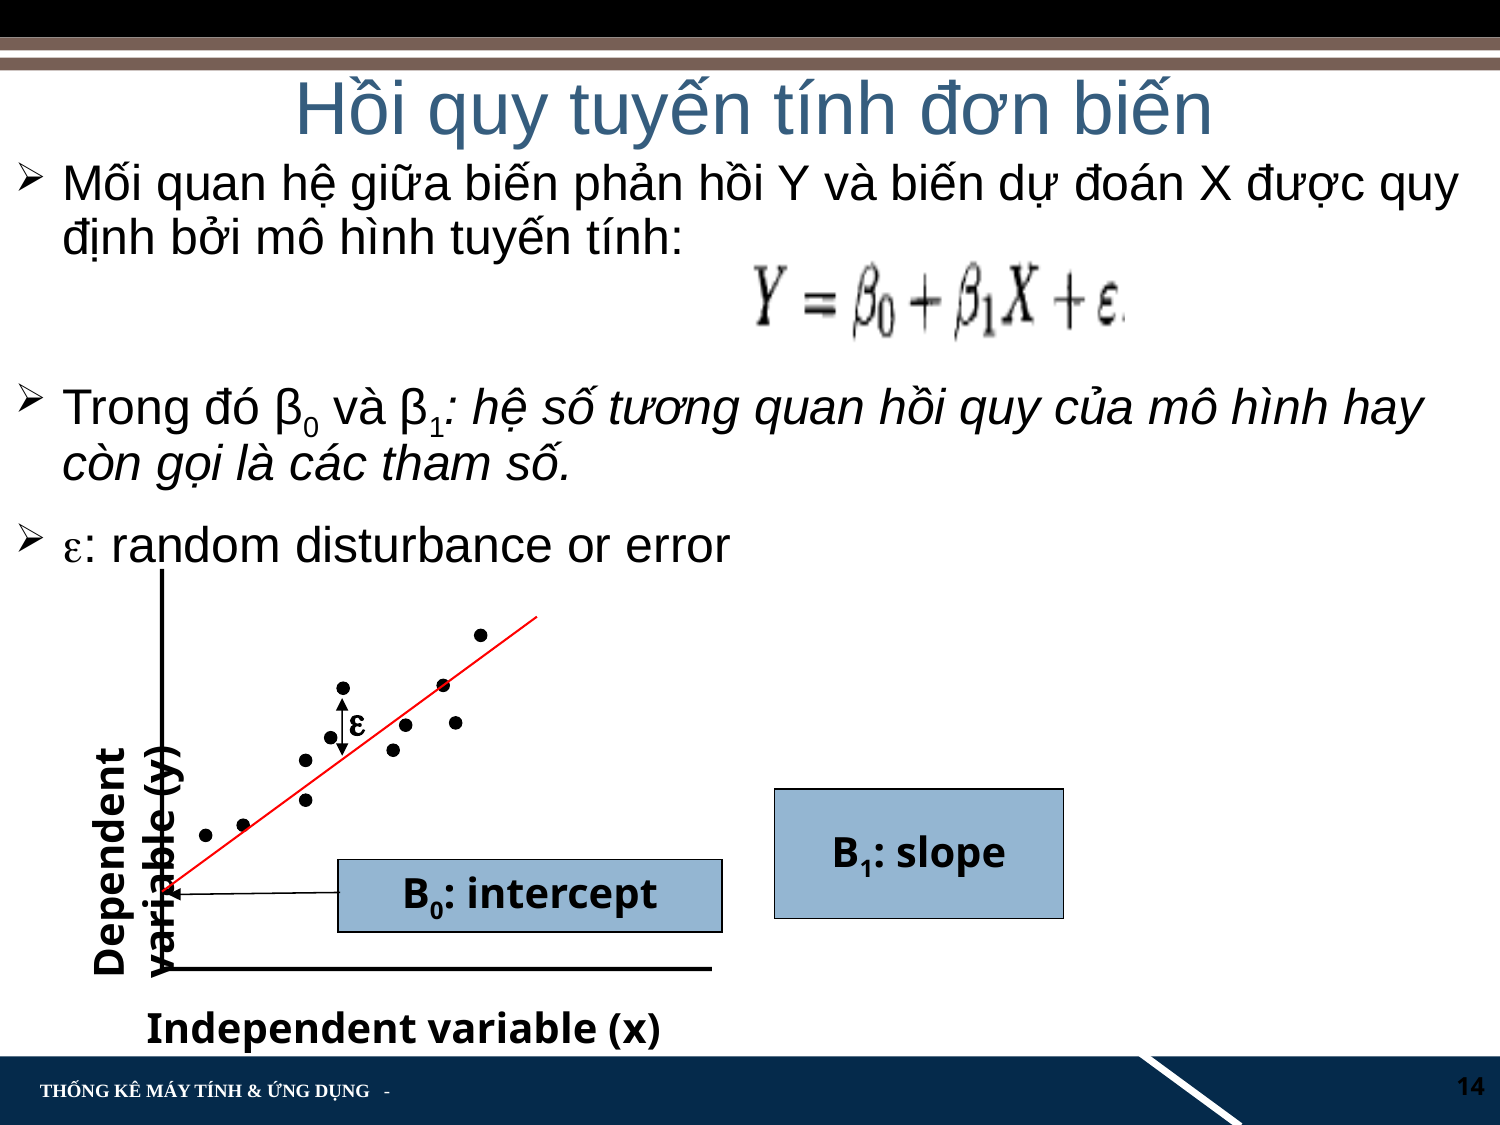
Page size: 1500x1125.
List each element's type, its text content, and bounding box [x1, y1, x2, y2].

list Mối quan hệ giữa biến phản hồi Y và biến dự đoán X được quy định bởi mô hình tuyến tính: Trong đó β0 và β1: hệ số tương quan hồi quy của mô hình hay còn gọi là các tham số. : random disturbance or error [0, 149, 1500, 1125]
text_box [74, 562, 1064, 1055]
title Hồi quy tuyến tính đơn biến [4, 62, 1500, 149]
picture [737, 224, 1125, 366]
slide_number 14 [1149, 1050, 1500, 1125]
